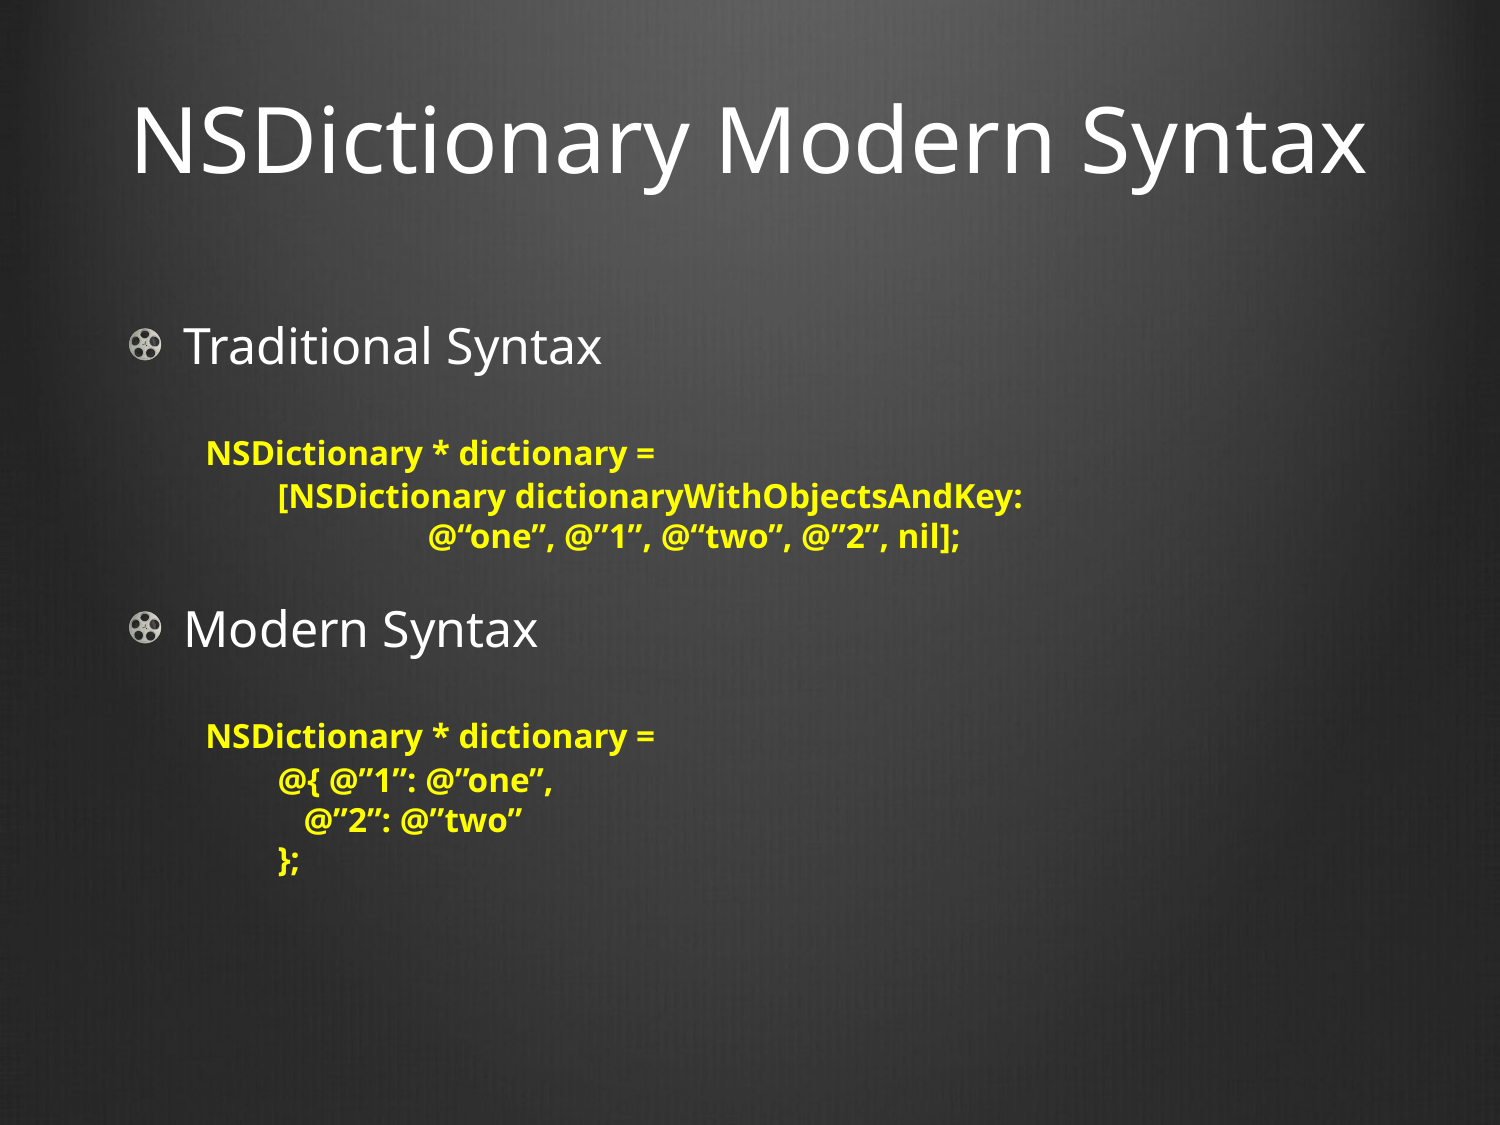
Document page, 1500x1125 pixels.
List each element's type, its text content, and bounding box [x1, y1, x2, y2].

title NSDictionary Modern Syntax [112, 19, 1388, 255]
list Traditional Syntax NSDictionary * dictionary = [NSDictionary dictionaryWithObjectsAndKey: @“one”, @”1”, @“two”, @”2”, nil]; Modern Syntax NSDictionary * dictionary = @{ @”1”: @”one”, @”2”: @”two” }; [112, 306, 1388, 1005]
picture [127, 326, 163, 362]
picture [127, 609, 163, 645]
